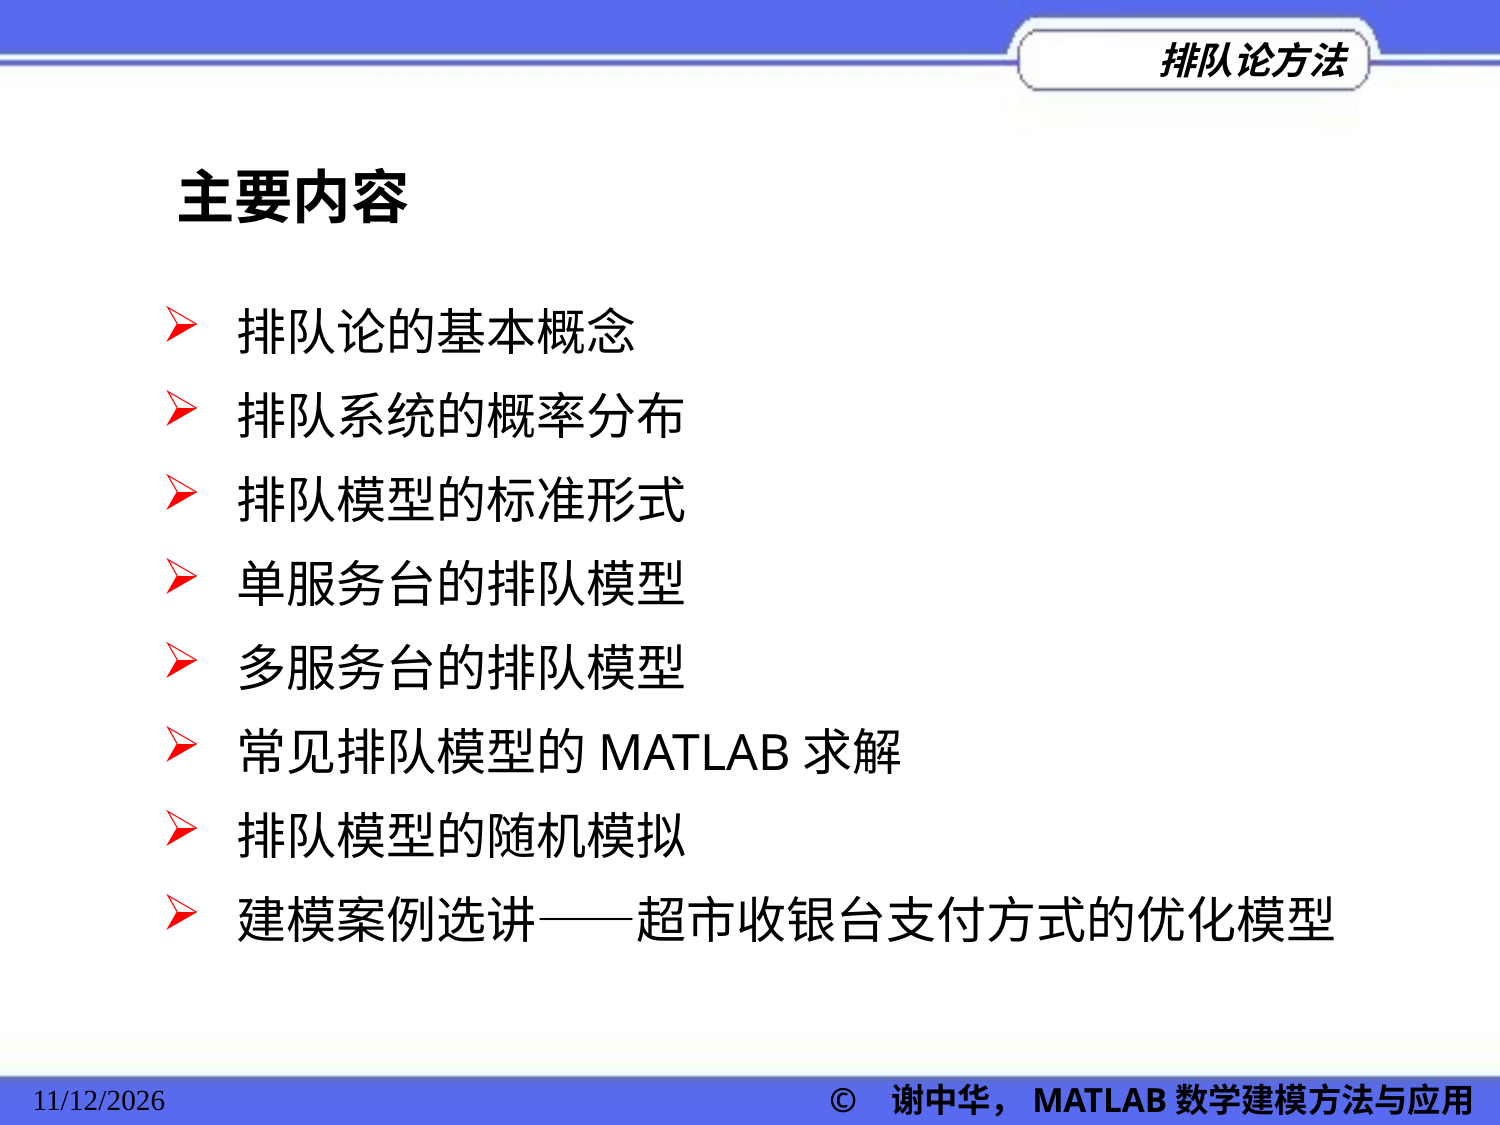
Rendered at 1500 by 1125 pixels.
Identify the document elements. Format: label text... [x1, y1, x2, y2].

footer © 谢中华，MATLAB数学建模方法与应用 [809, 1078, 1495, 1120]
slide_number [17, 1077, 356, 1120]
subtitle 主要内容 [161, 160, 757, 234]
text_box 排队论的基本概念 排队系统的概率分布 排队模型的标准形式 单服务台的排队模型 多服务台的排队模型 常见排队模型的MATLAB求解 排队模型的随机模拟 建模案例选讲——超市收银台支付方式的优化模型 [147, 269, 1435, 956]
picture [0, 0, 1500, 1125]
